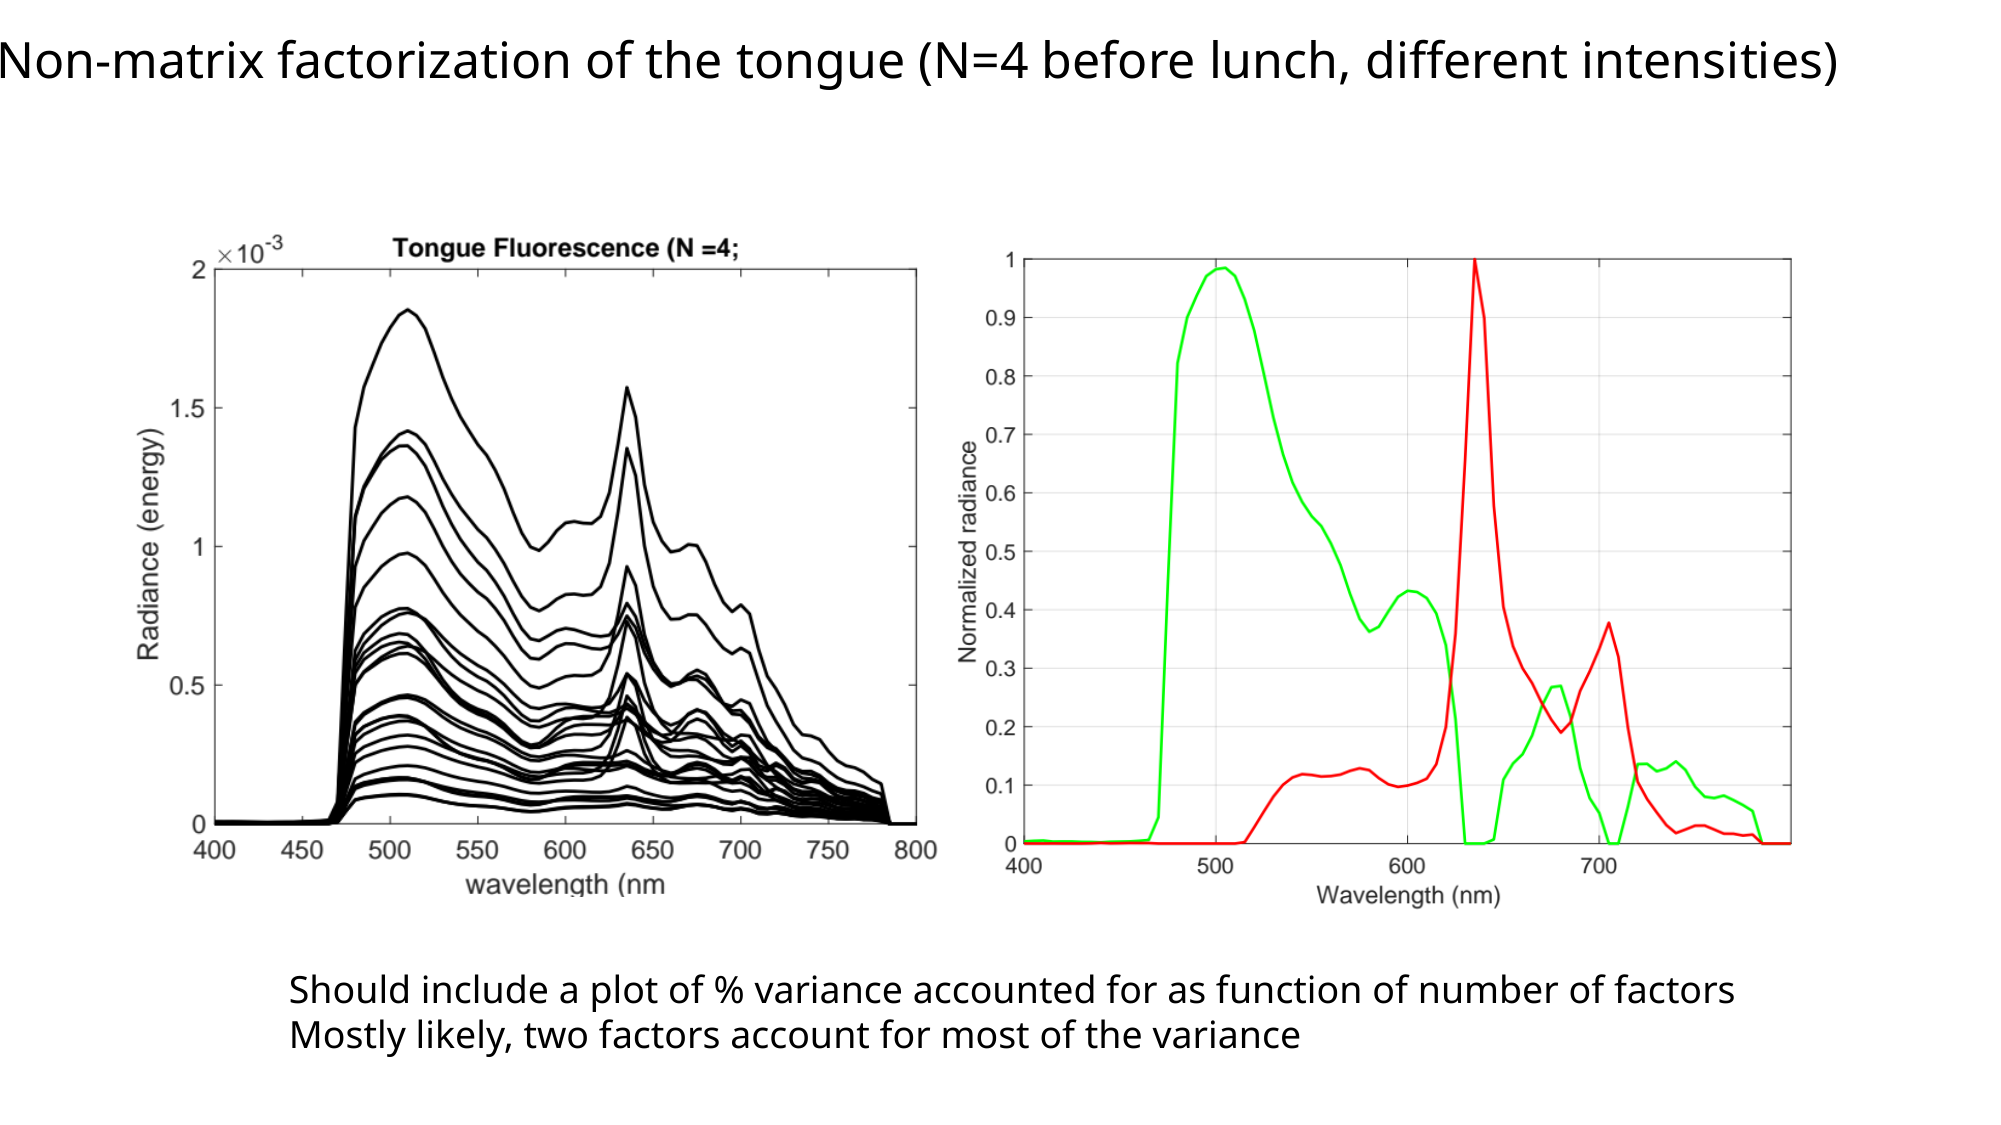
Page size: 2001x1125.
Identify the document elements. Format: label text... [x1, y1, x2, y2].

text_box Should include a plot of % variance accounted for as function of number of factors Mostly likely, two factors account for most of the variance [274, 958, 1753, 1064]
picture [96, 205, 1885, 920]
text_box Non-matrix factorization of the tongue (N=4 before lunch, different intensities) [0, 21, 1854, 97]
